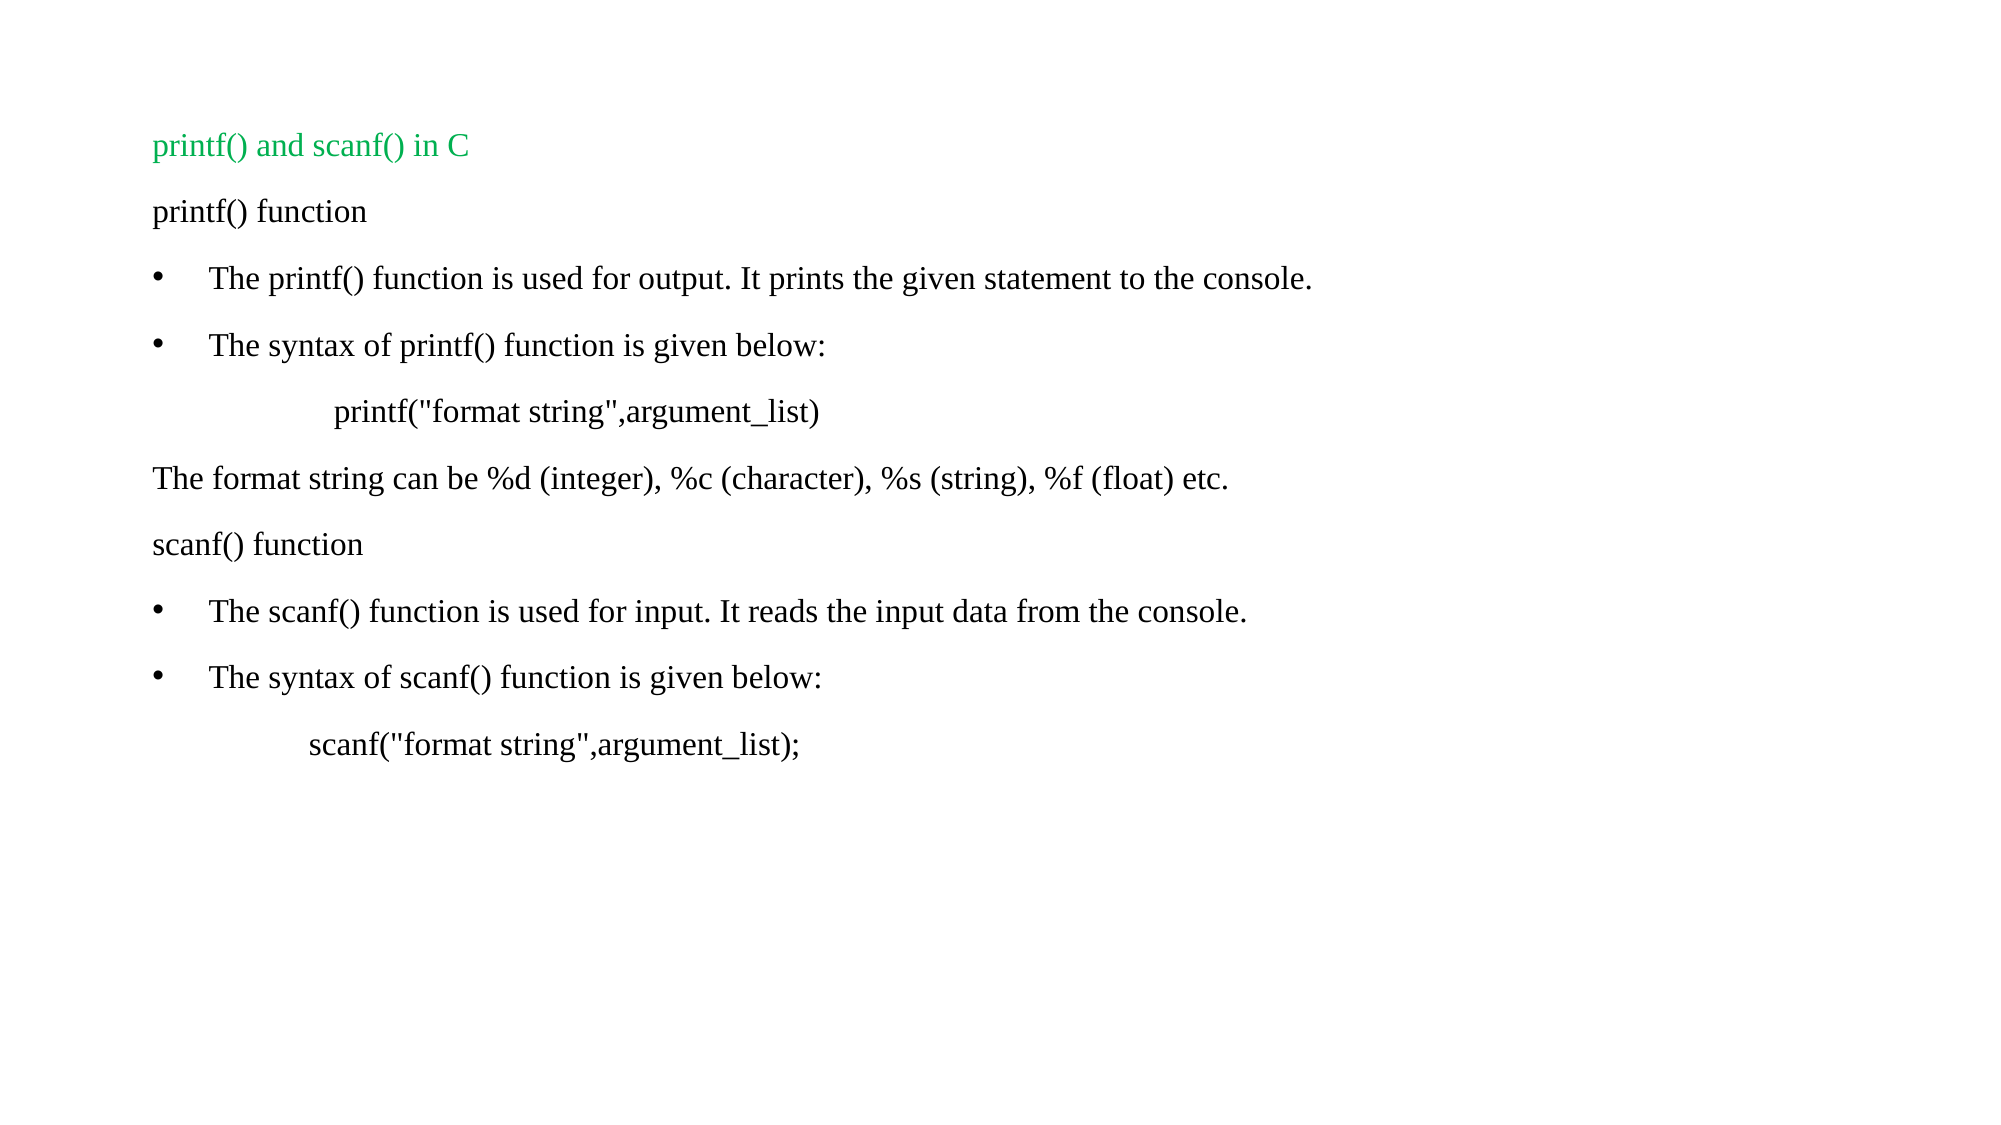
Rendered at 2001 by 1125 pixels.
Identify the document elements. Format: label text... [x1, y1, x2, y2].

list printf() and scanf() in C printf() function The printf() function is used for output. It prints the given statement to the console. The syntax of printf() function is given below: printf("format string",argument_list) The format string can be %d (integer), %c (character), %s (string), %f (float) etc. scanf() function The scanf() function is used for input. It reads the input data from the console. The syntax of scanf() function is given below: scanf("format string",argument_list); [137, 95, 1863, 1014]
